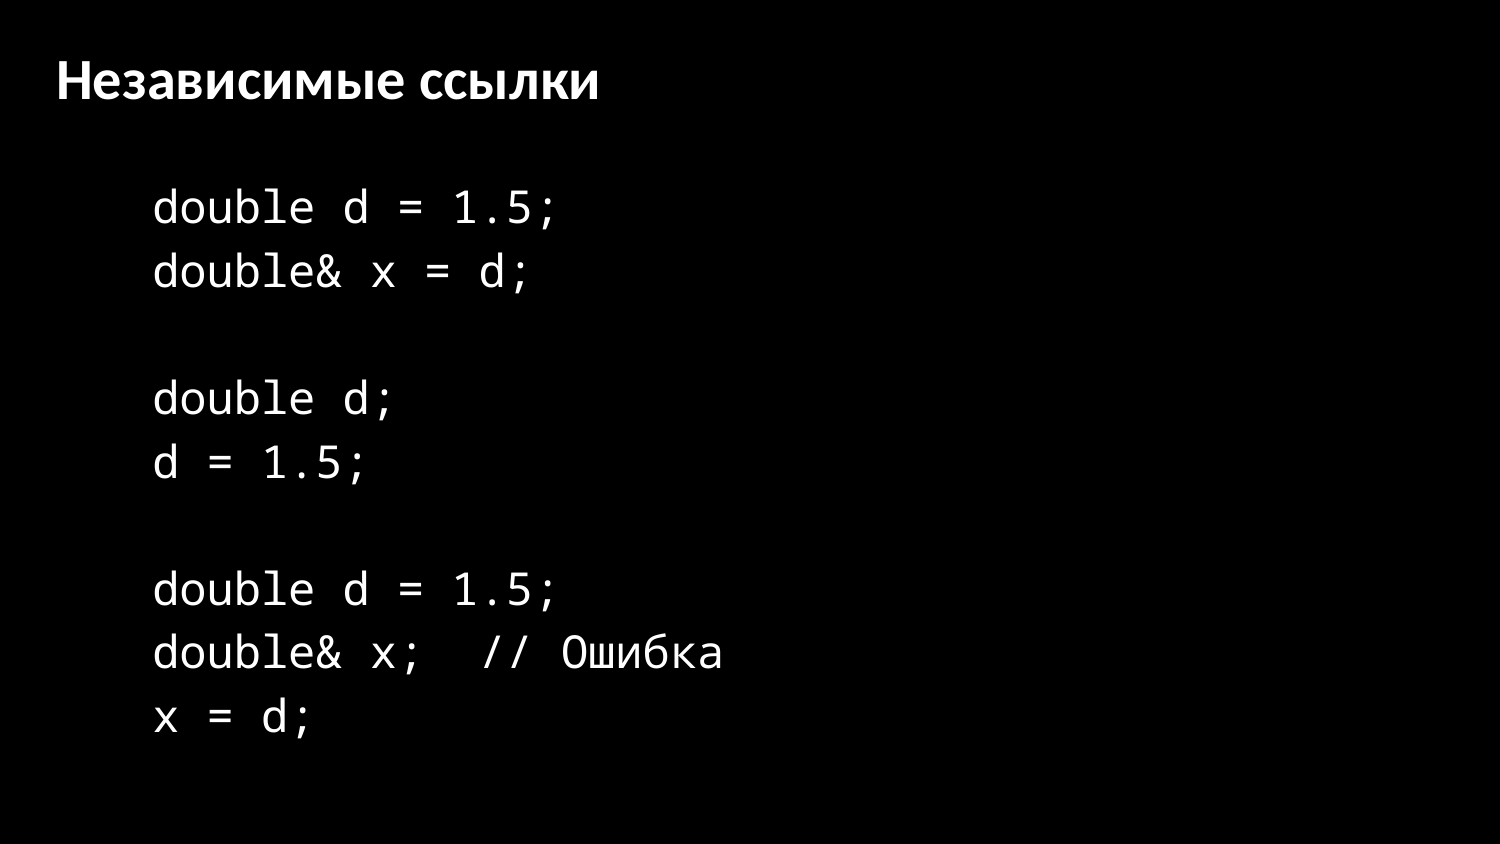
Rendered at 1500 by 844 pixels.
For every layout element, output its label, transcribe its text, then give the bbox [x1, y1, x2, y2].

title Независимые ссылки [41, 33, 1459, 139]
list double d = 1.5; double& x = d; double d; d = 1.5; double d = 1.5; double& x; // Ошибка x = d; [137, 170, 1459, 754]
